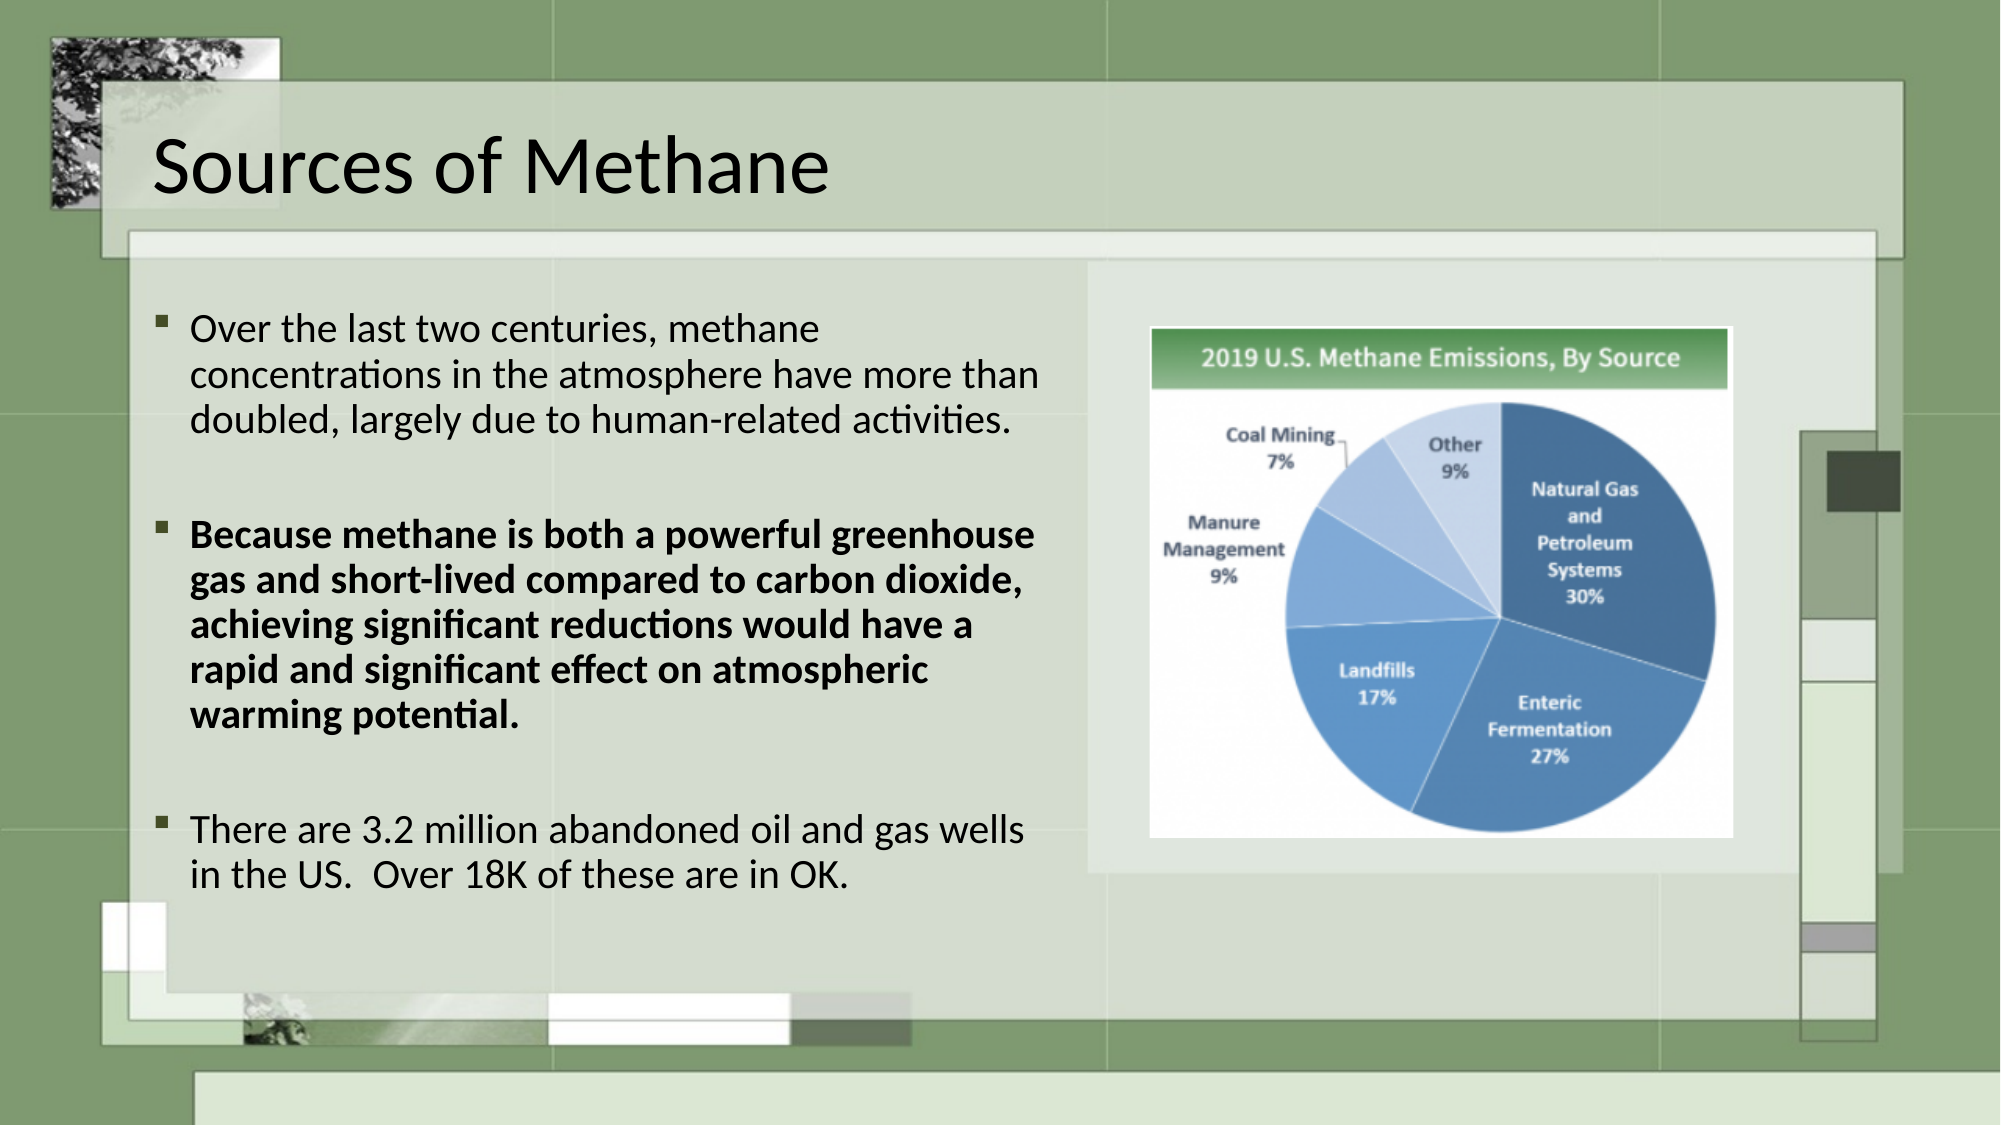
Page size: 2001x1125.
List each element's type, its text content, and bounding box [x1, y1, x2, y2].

picture [0, 0, 2001, 1125]
list Over the last two centuries, methane concentrations in the atmosphere have more than doubled, largely due to human-related activities. Because methane is both a powerful greenhouse gas and short-lived compared to carbon dioxide, achieving significant reductions would have a rapid and significant effect on atmospheric warming potential. There are 3.2 million abandoned oil and gas wells in the US. Over 18K of these are in OK. [137, 299, 1076, 1014]
title Sources of Methane [137, 59, 1863, 278]
